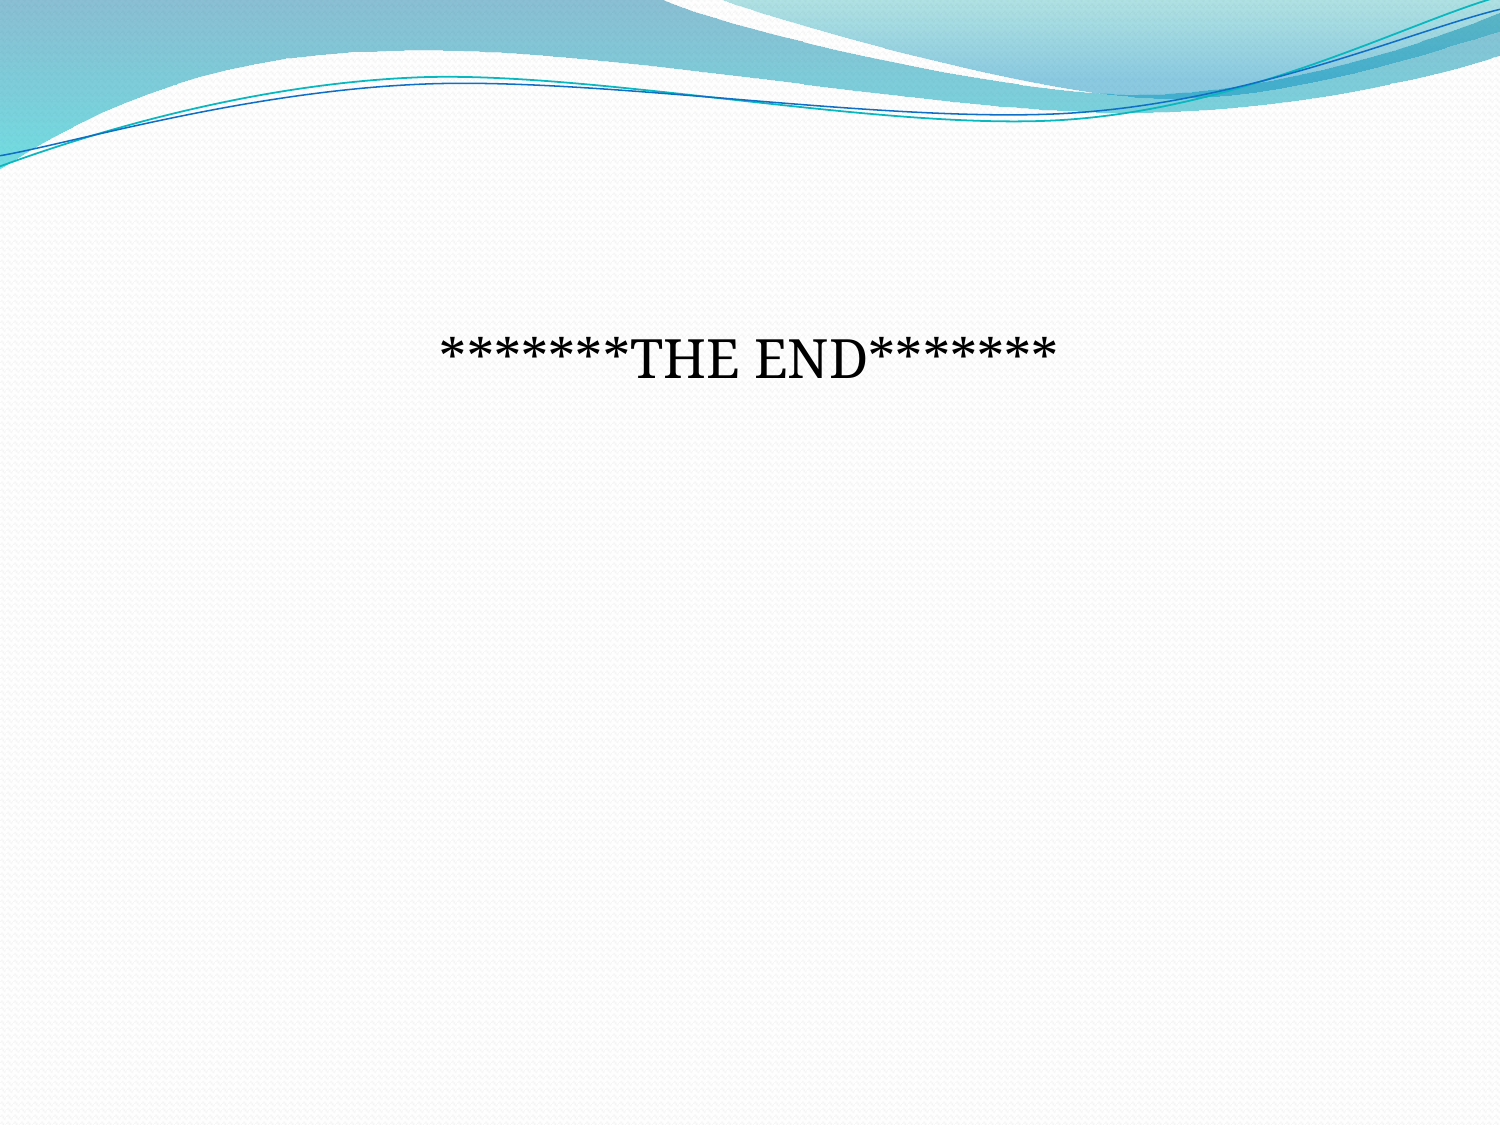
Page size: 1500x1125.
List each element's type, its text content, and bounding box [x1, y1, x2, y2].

list *******THE END******* [75, 317, 1425, 1038]
